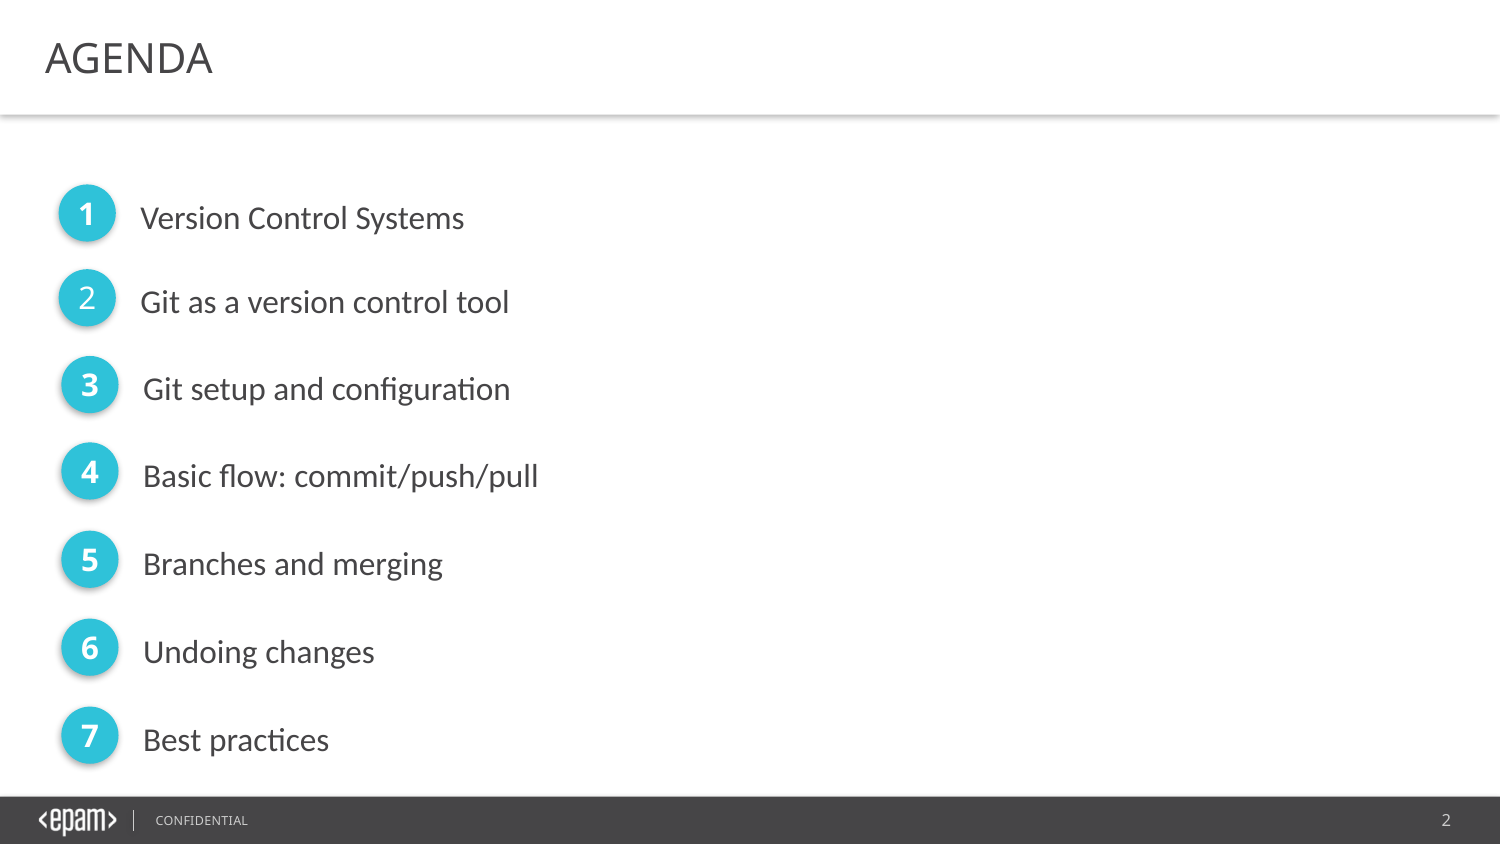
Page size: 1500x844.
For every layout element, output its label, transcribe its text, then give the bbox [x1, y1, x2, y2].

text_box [61, 618, 957, 679]
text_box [61, 442, 957, 503]
picture [38, 808, 117, 837]
list AGENDA [0, 0, 1500, 115]
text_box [58, 268, 736, 329]
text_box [58, 184, 736, 245]
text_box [61, 530, 957, 591]
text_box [61, 355, 957, 416]
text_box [61, 706, 957, 767]
